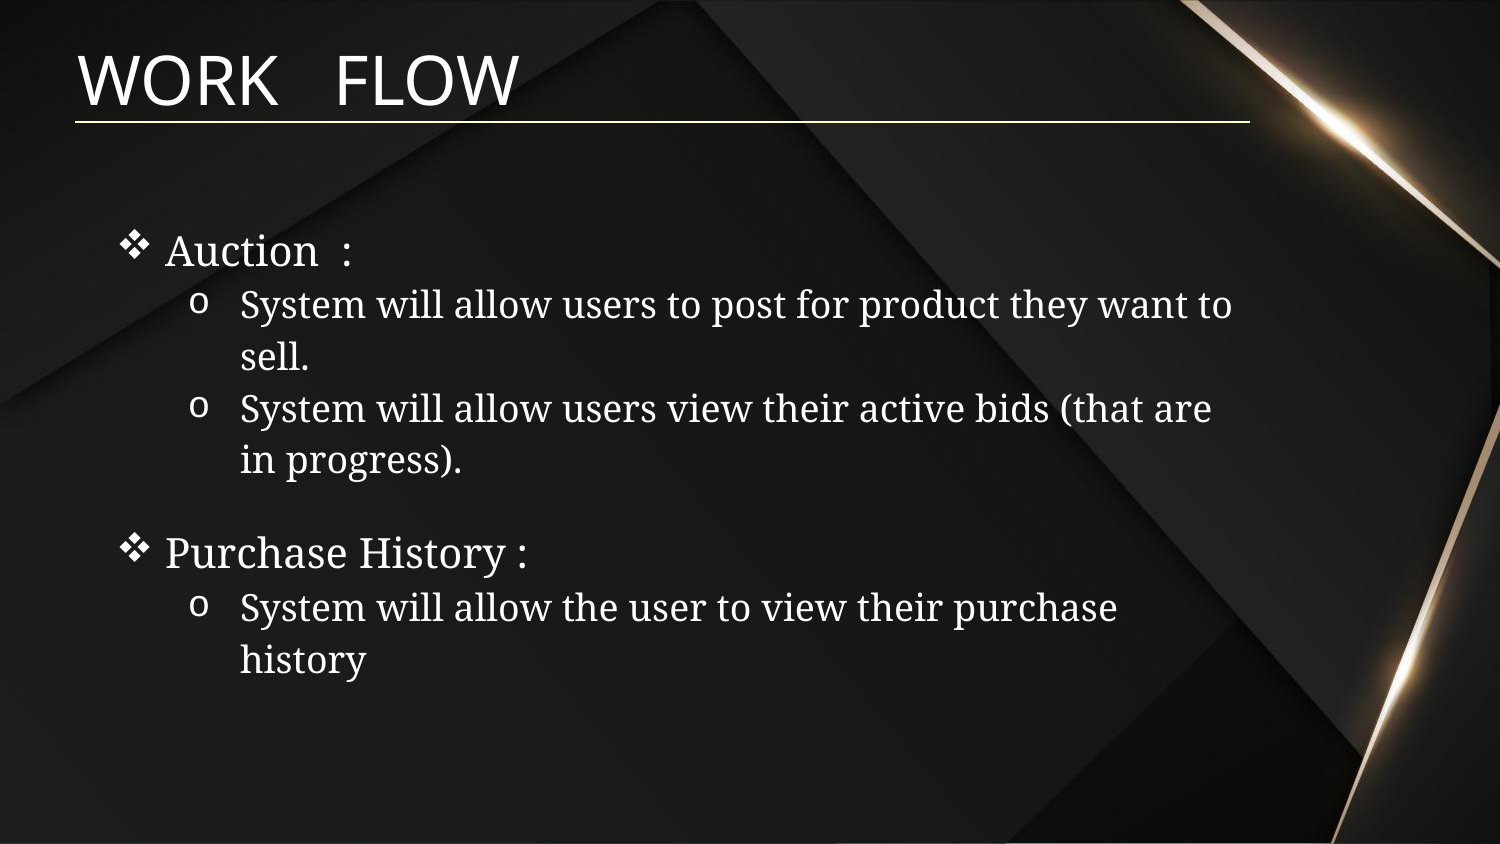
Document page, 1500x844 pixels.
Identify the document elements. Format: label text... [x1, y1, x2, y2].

list Auction : System will allow users to post for product they want to sell. System will allow users view their active bids (that are in progress). Purchase History : System will allow the user to view their purchase history [75, 209, 1263, 822]
picture [0, 0, 1500, 844]
title WORK FLOW [62, 21, 1333, 130]
